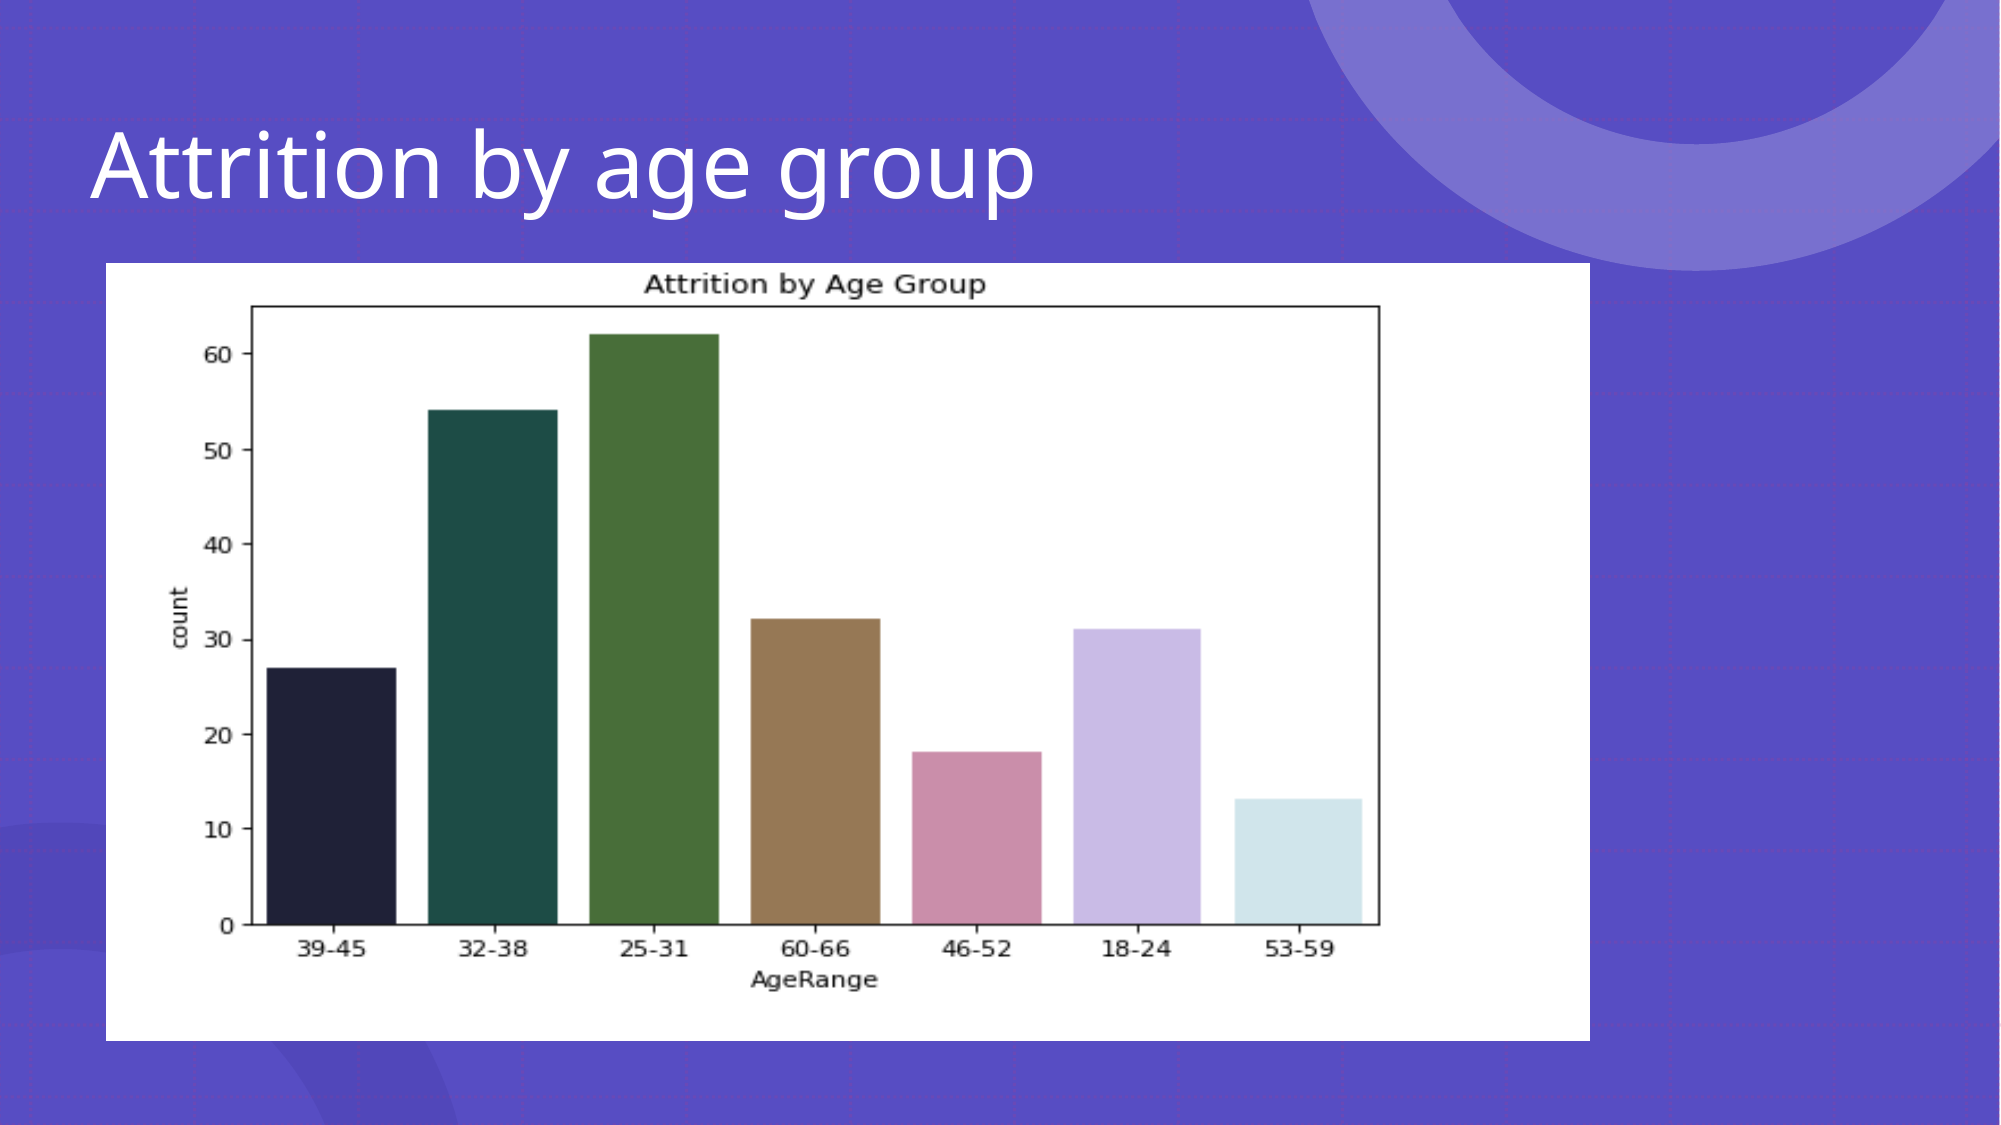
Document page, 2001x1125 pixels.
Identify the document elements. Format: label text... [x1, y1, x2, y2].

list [106, 263, 1590, 1041]
title Attrition by age group [75, 59, 1834, 278]
